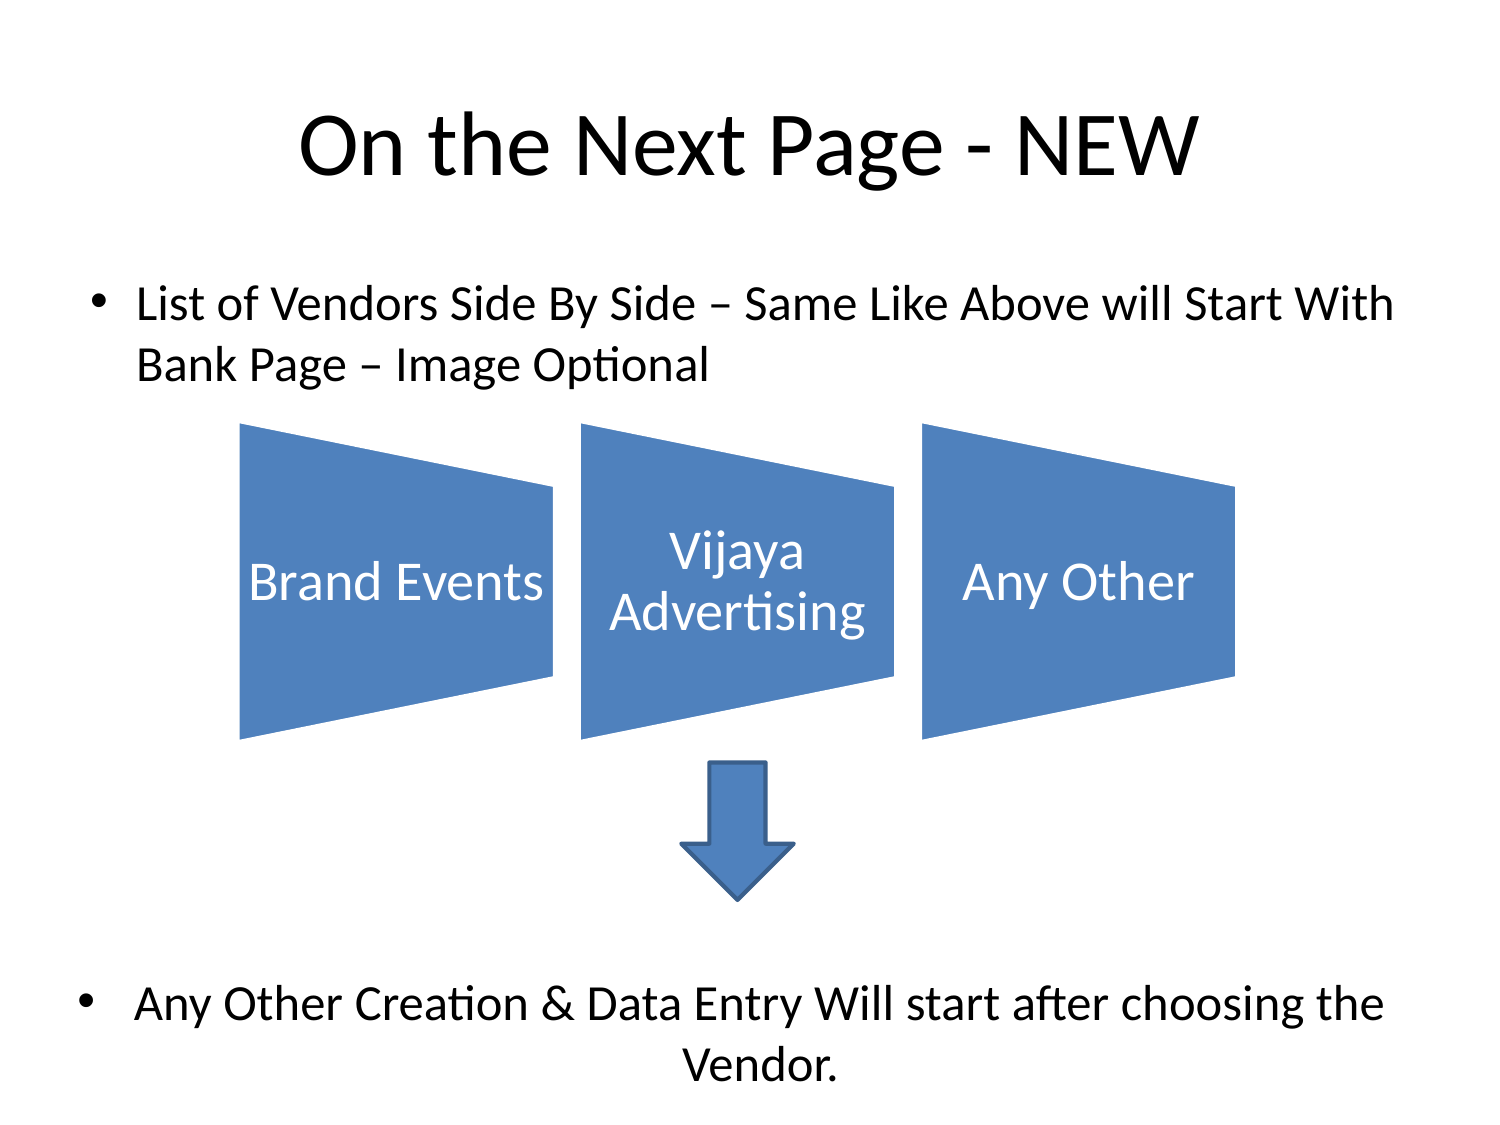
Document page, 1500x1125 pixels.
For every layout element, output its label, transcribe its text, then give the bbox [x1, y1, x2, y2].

title On the Next Page - NEW [75, 45, 1425, 233]
text_box [679, 760, 796, 903]
text_box List of Vendors Side By Side – Same Like Above will Start With Bank Page – Image Optional [74, 262, 1425, 400]
text_box Any Other Creation & Data Entry Will start after choosing the Vendor. [62, 962, 1413, 1100]
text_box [237, 420, 1238, 743]
